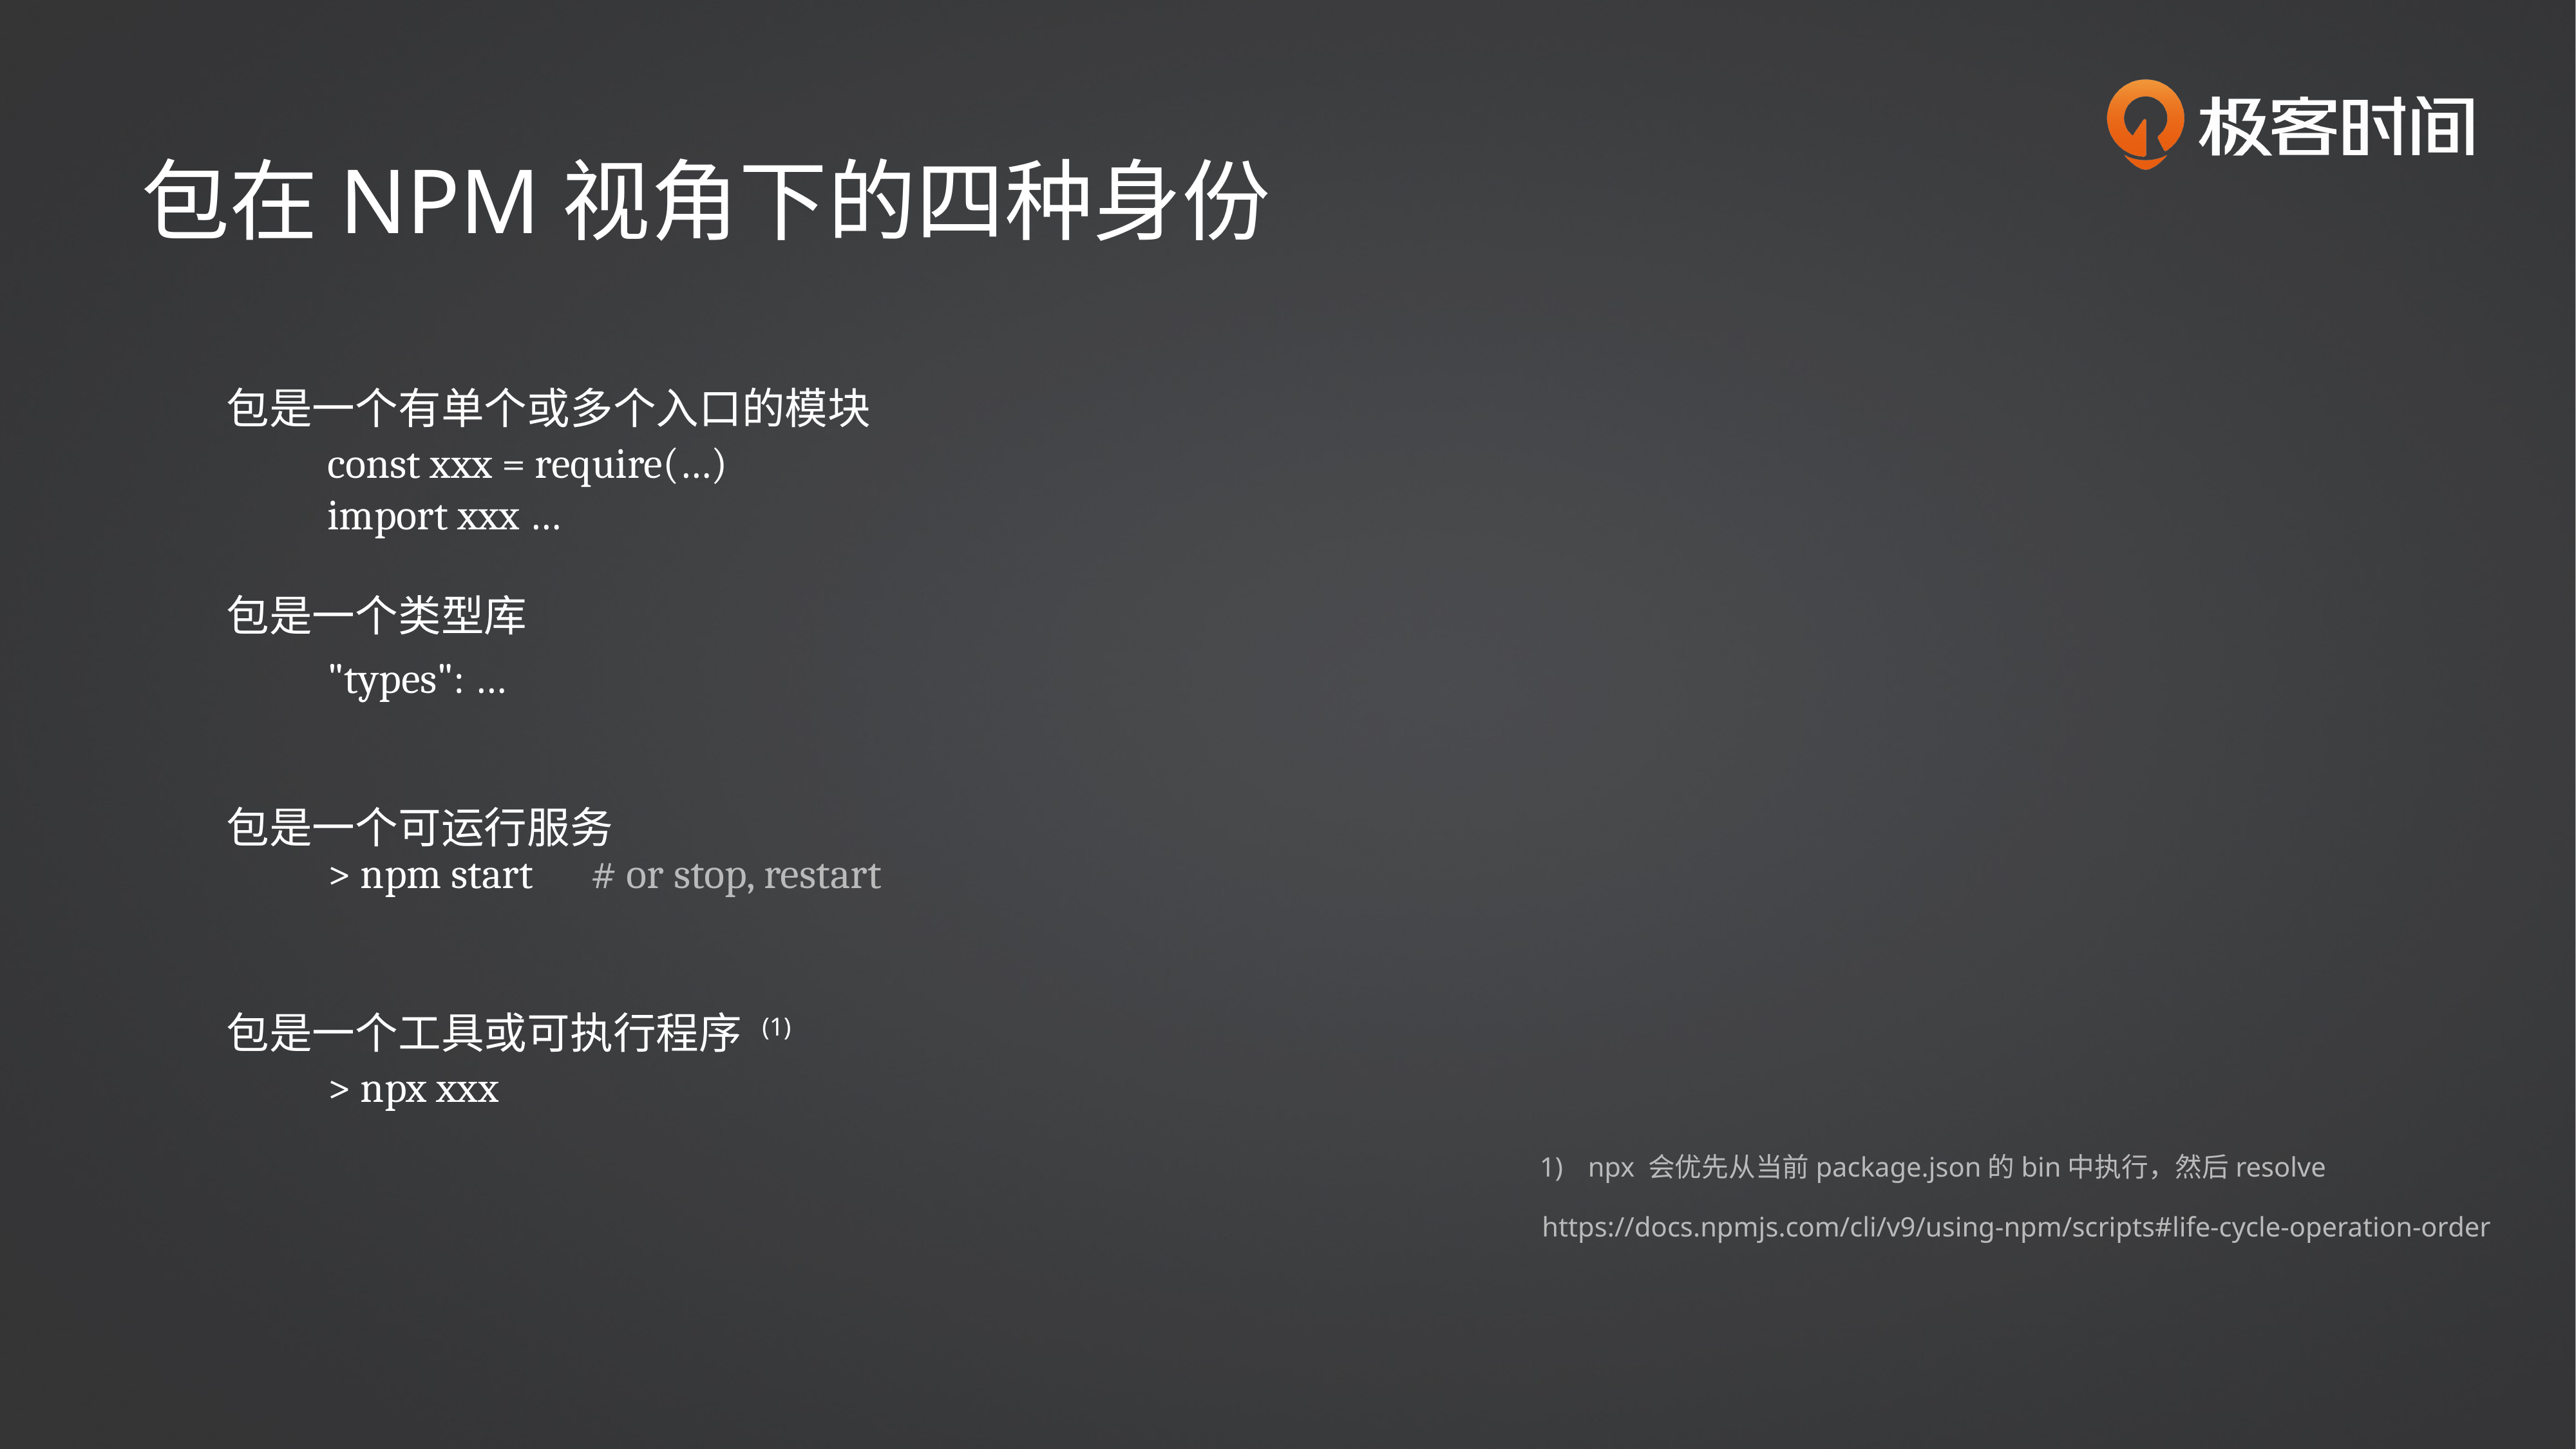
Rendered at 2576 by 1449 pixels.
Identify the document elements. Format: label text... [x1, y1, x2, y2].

text_box 包是一个可运行服务 [221, 795, 624, 858]
picture [0, 0, 2576, 1449]
text_box > npm start # or stop, restart [322, 840, 987, 902]
text_box https://docs.npmjs.com/cli/v9/using-npm/scripts#life-cycle-operation-order [1537, 1204, 2544, 1247]
text_box 包是一个类型库 [221, 582, 1036, 645]
text_box > npx xxx [322, 1054, 987, 1116]
text_box "types": … [322, 645, 987, 706]
text_box 包是一个有单个或多个入口的模块 [221, 375, 1036, 439]
text_box const xxx = require(…) import xxx … [322, 430, 987, 543]
text_box 包是一个工具或可执行程序 (1) [221, 1000, 1036, 1063]
text_box 包在NPM视角下的四种身份 [135, 139, 1571, 257]
text_box npx 会优先从当前package.json的bin中执行，然后resolve [1535, 1145, 2363, 1188]
